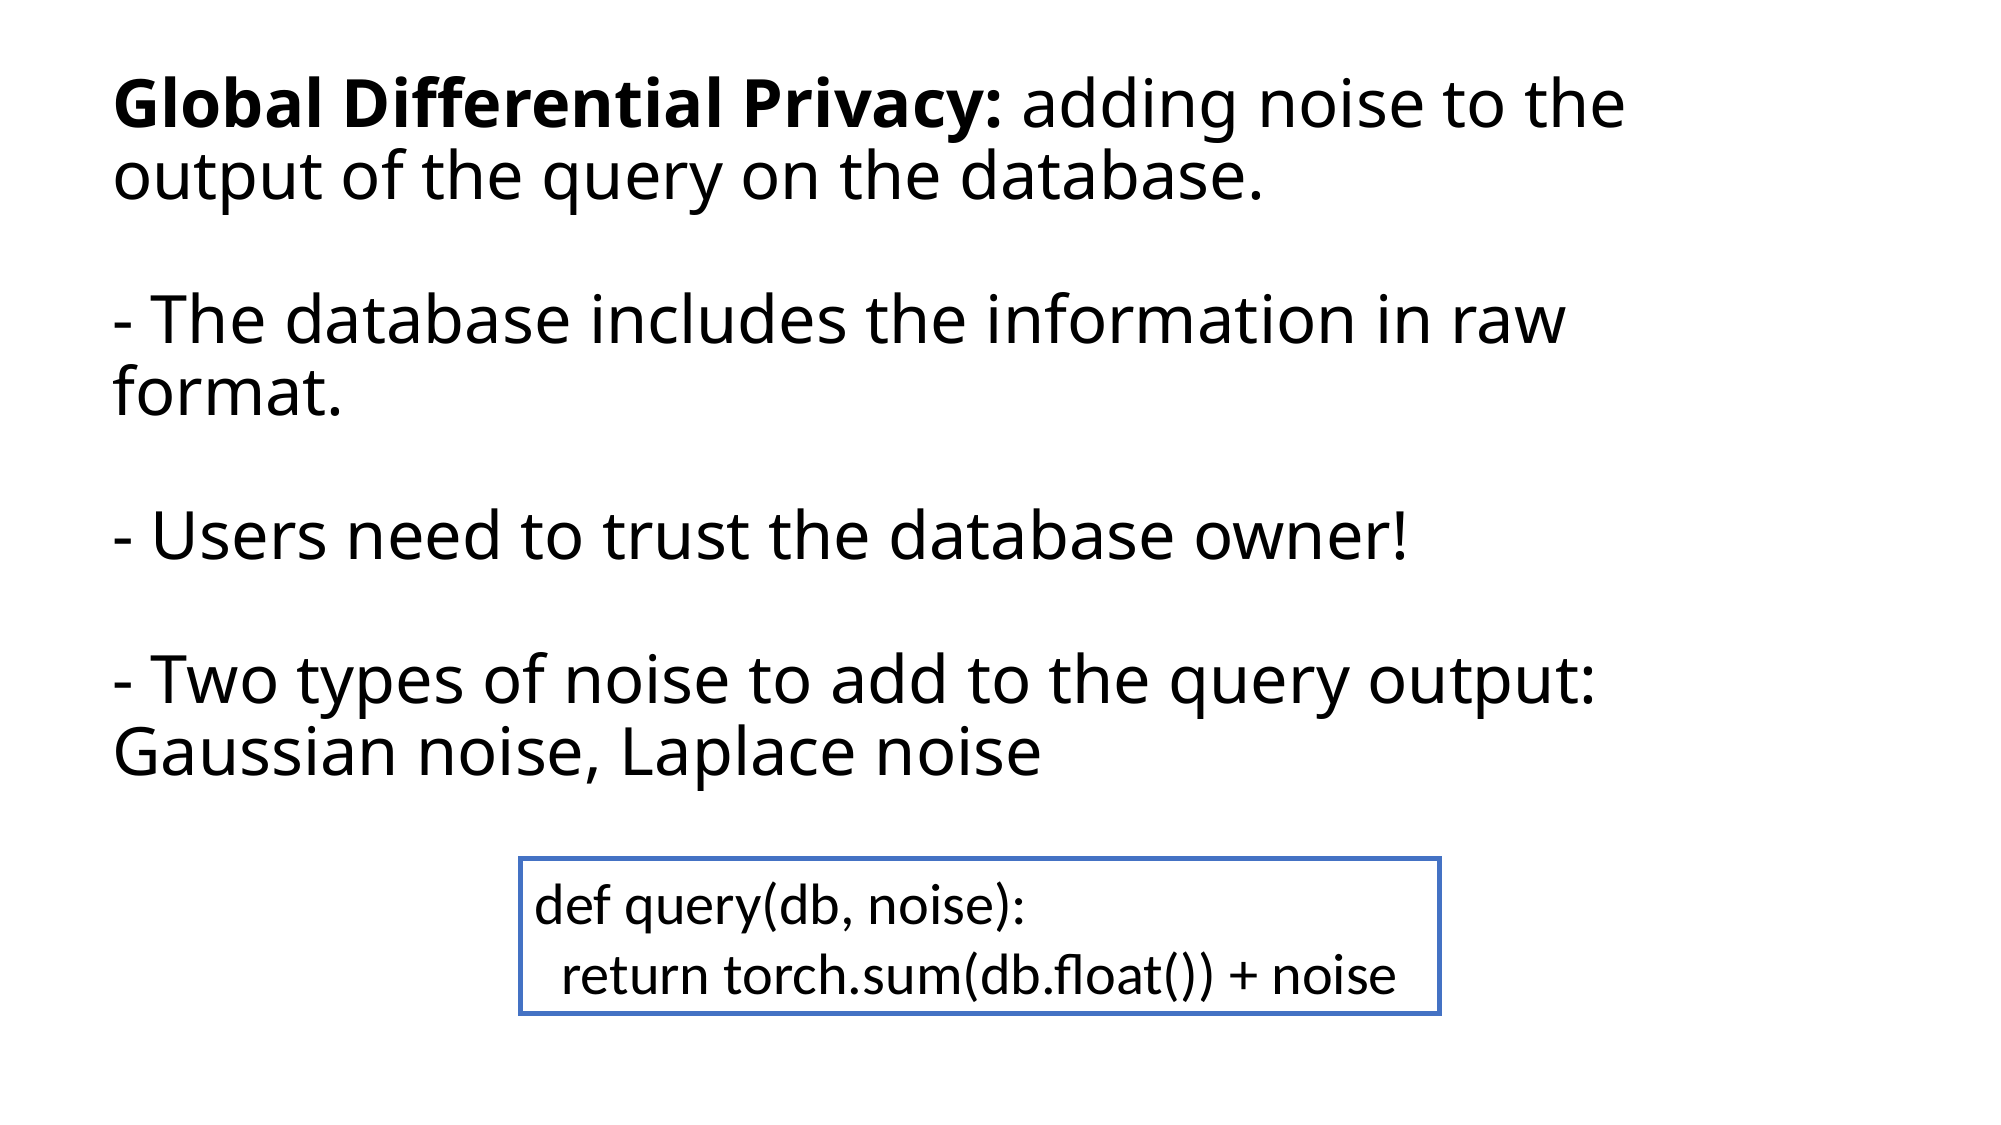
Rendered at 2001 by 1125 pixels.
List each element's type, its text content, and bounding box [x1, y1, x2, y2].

text_box def query(db, noise): return torch.sum(db.float()) + noise [519, 858, 1440, 1014]
title Global Differential Privacy: adding noise to the output of the query on the database. - The database includes the information in raw format. - Users need to trust the database owner! - Two types of noise to add to the query output: Gaussian noise, Laplace noise [97, 146, 1822, 938]
